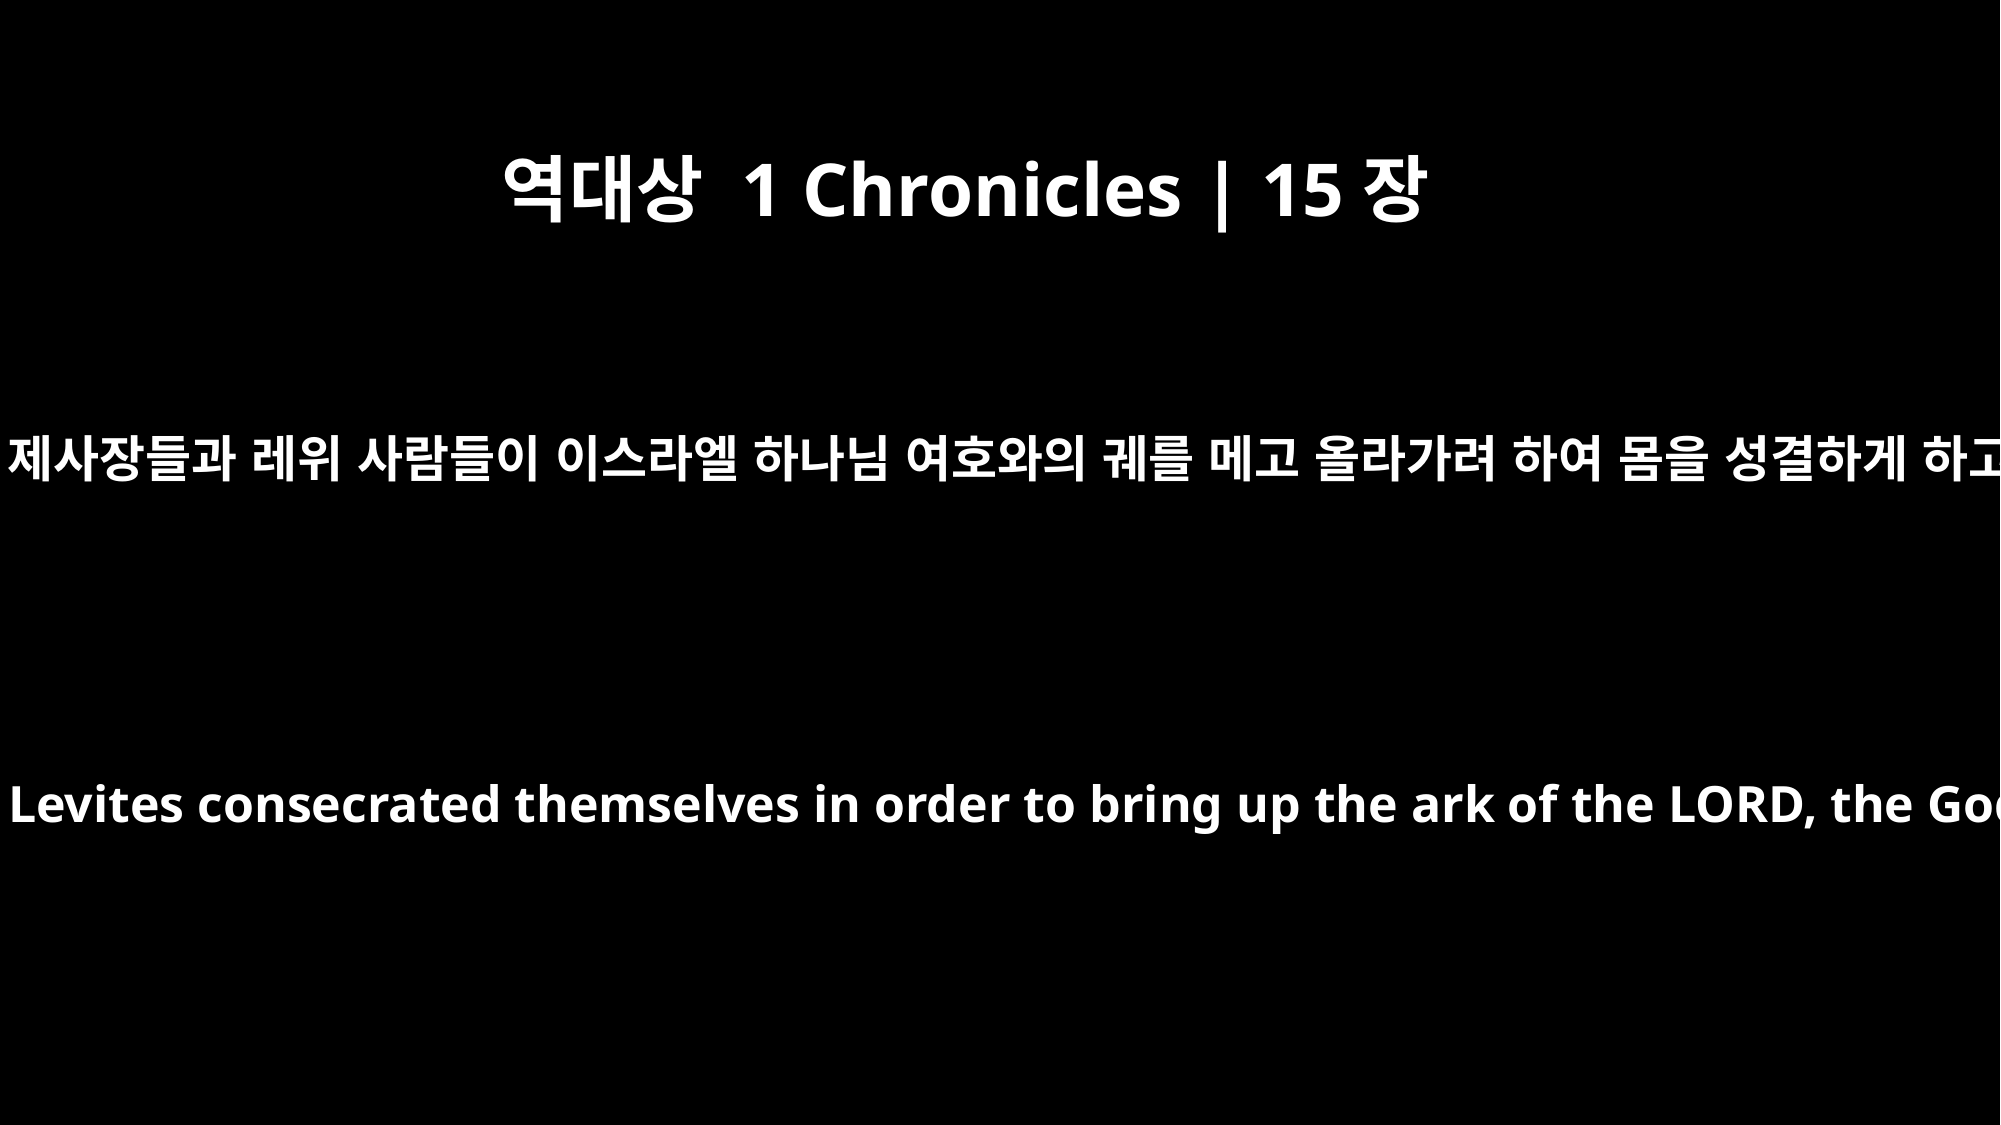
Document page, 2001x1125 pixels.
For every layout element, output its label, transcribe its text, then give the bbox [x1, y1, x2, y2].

text_box So the priests and Levites consecrated themselves in order to bring up the ark of the LORD, the God of Israel. [0, 764, 2000, 840]
text_box 14 이에 제사장들과 레위 사람들이 이스라엘 하나님 여호와의 궤를 메고 올라가려 하여 몸을 성결하게 하고 [0, 359, 2000, 495]
text_box 역대상 1 Chronicles | 15장 [487, 136, 1445, 239]
